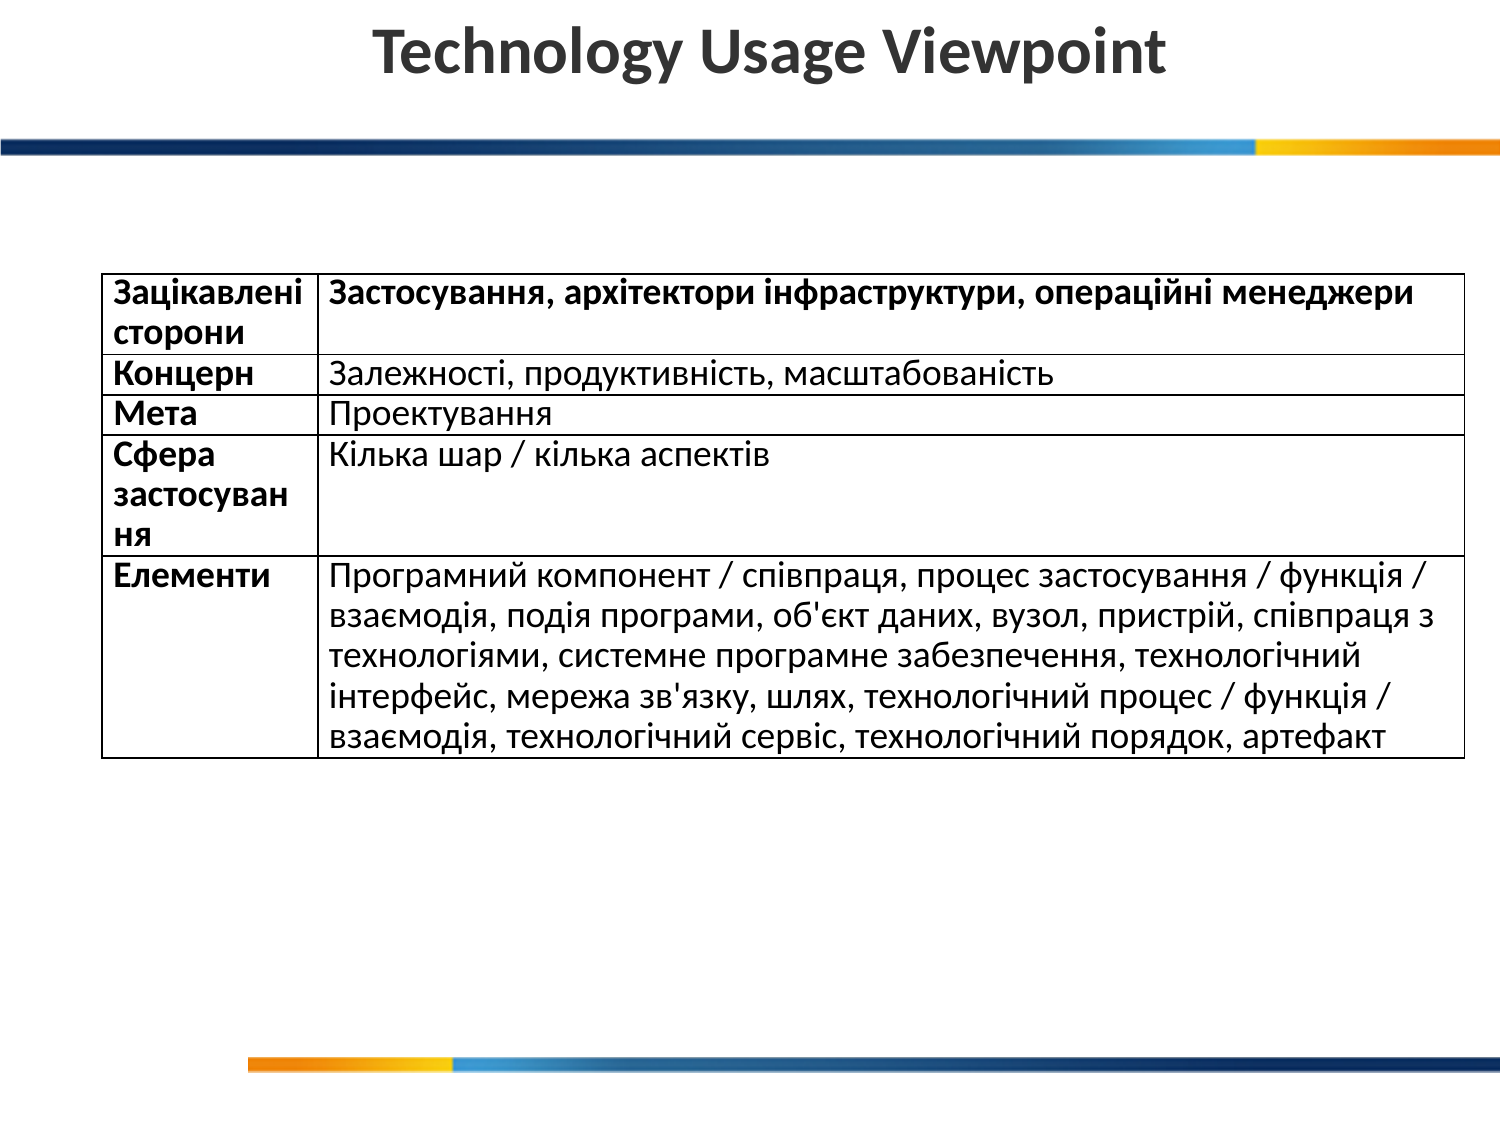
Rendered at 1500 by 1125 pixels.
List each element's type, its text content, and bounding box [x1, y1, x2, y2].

text_box Technology Usage Viewpoint [357, 0, 1184, 95]
picture [248, 1057, 1500, 1073]
table_cell Концерн [103, 355, 317, 394]
table_cell Залежності, продуктивність, масштабованість [319, 355, 1464, 394]
table_header Зацікавлені сторони [103, 275, 317, 354]
picture [2, 139, 1500, 155]
table_cell Сфера застосування [103, 436, 317, 555]
table_cell Елементи [103, 557, 317, 757]
table_cell Мета [103, 396, 317, 434]
table_cell Програмний компонент / співпраця, процес застосування / функція / взаємодія, подія програми, об'єкт даних, вузол, пристрій, співпраця з технологіями, системне програмне забезпечення, технологічний інтерфейс, мережа зв'язку, шлях, технологічний процес / функція / взаємодія, технологічний сервіс, технологічний порядок, артефакт [319, 557, 1464, 757]
table_cell Кілька шар / кілька аспектів [319, 436, 1464, 555]
table_cell Проектування [319, 396, 1464, 434]
table_header Застосування, архітектори інфраструктури, операційні менеджери [319, 275, 1464, 354]
